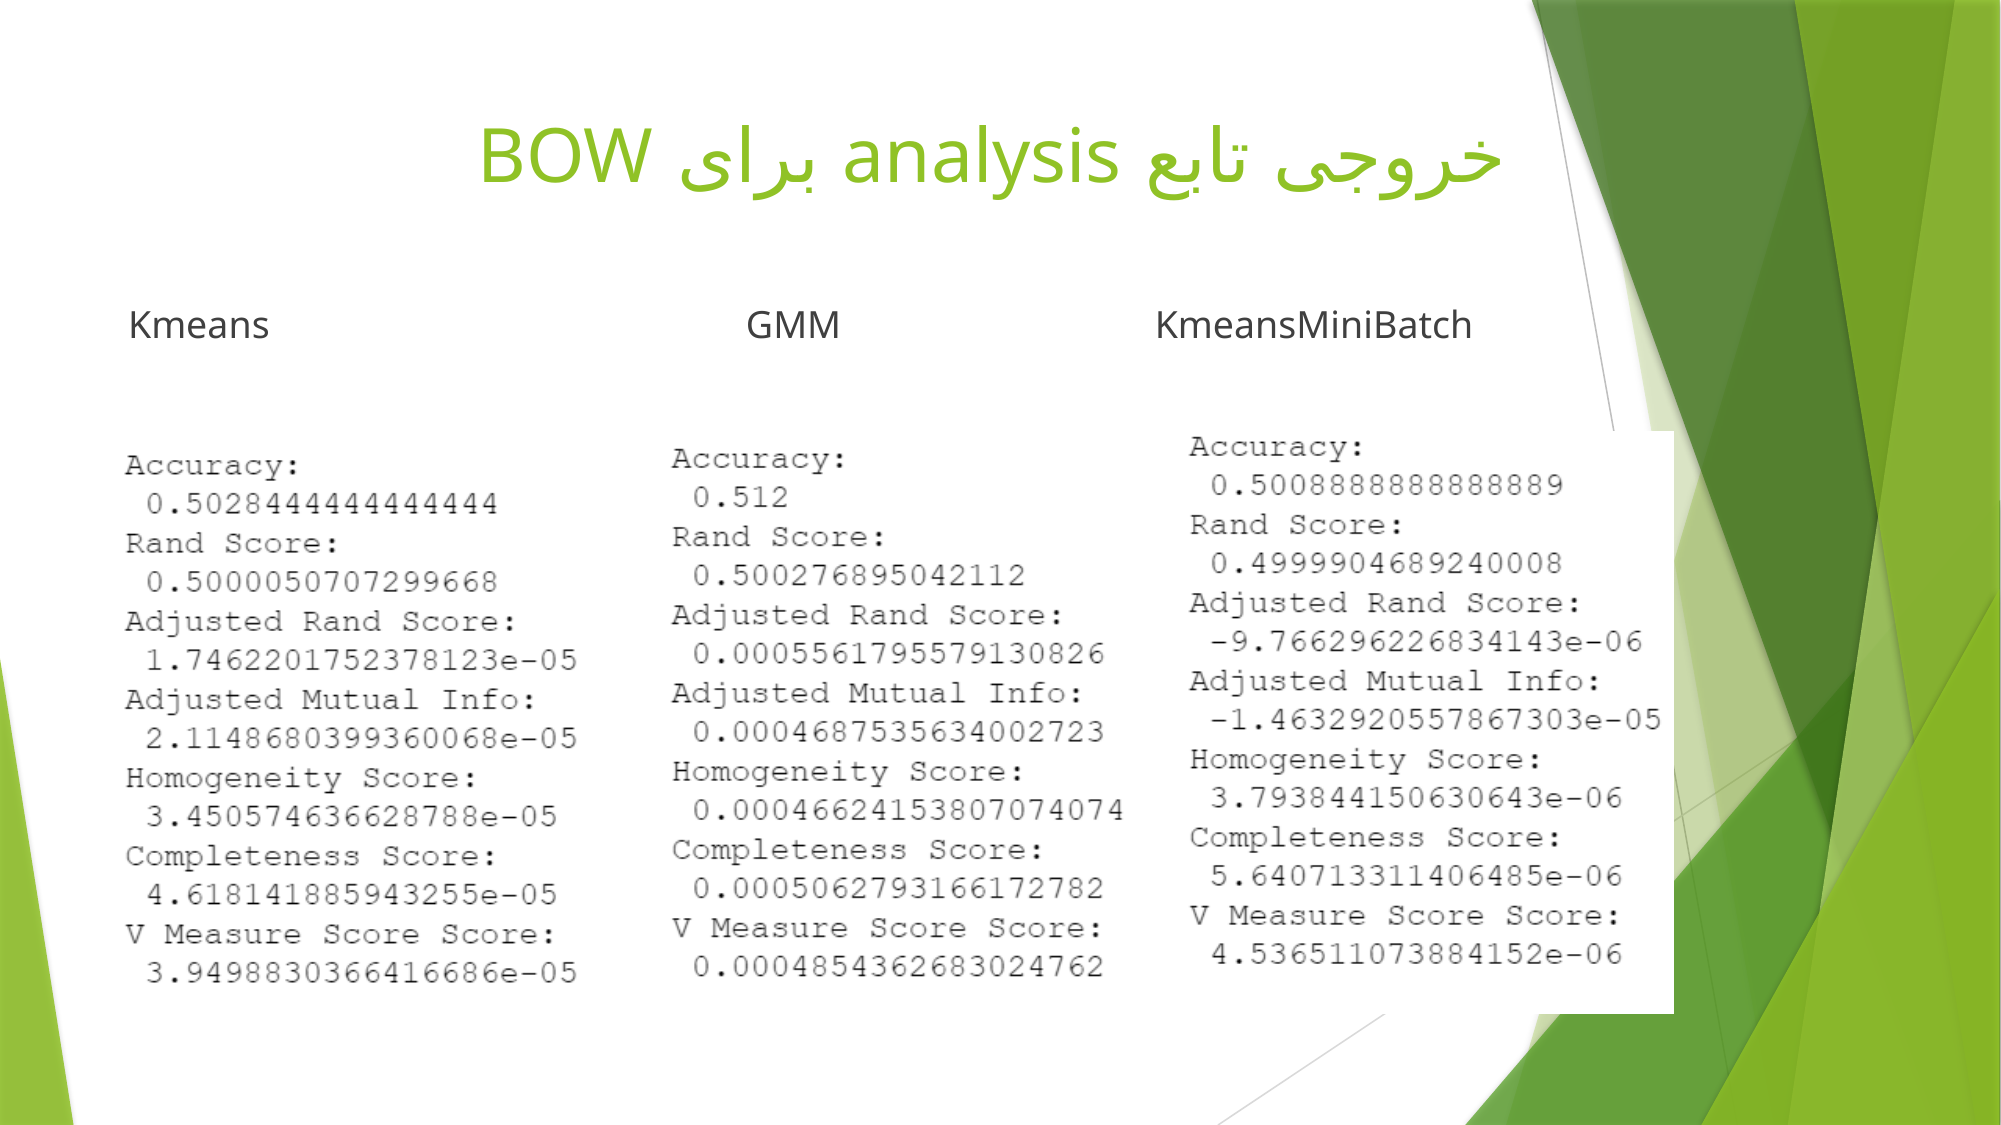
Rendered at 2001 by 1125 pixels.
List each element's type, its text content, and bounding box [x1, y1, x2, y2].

title خروجی تابع analysis برای BOW [111, 99, 1522, 317]
list Kmeans GMM KmeansMiniBatch [113, 293, 1674, 382]
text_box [72, 430, 1675, 1015]
